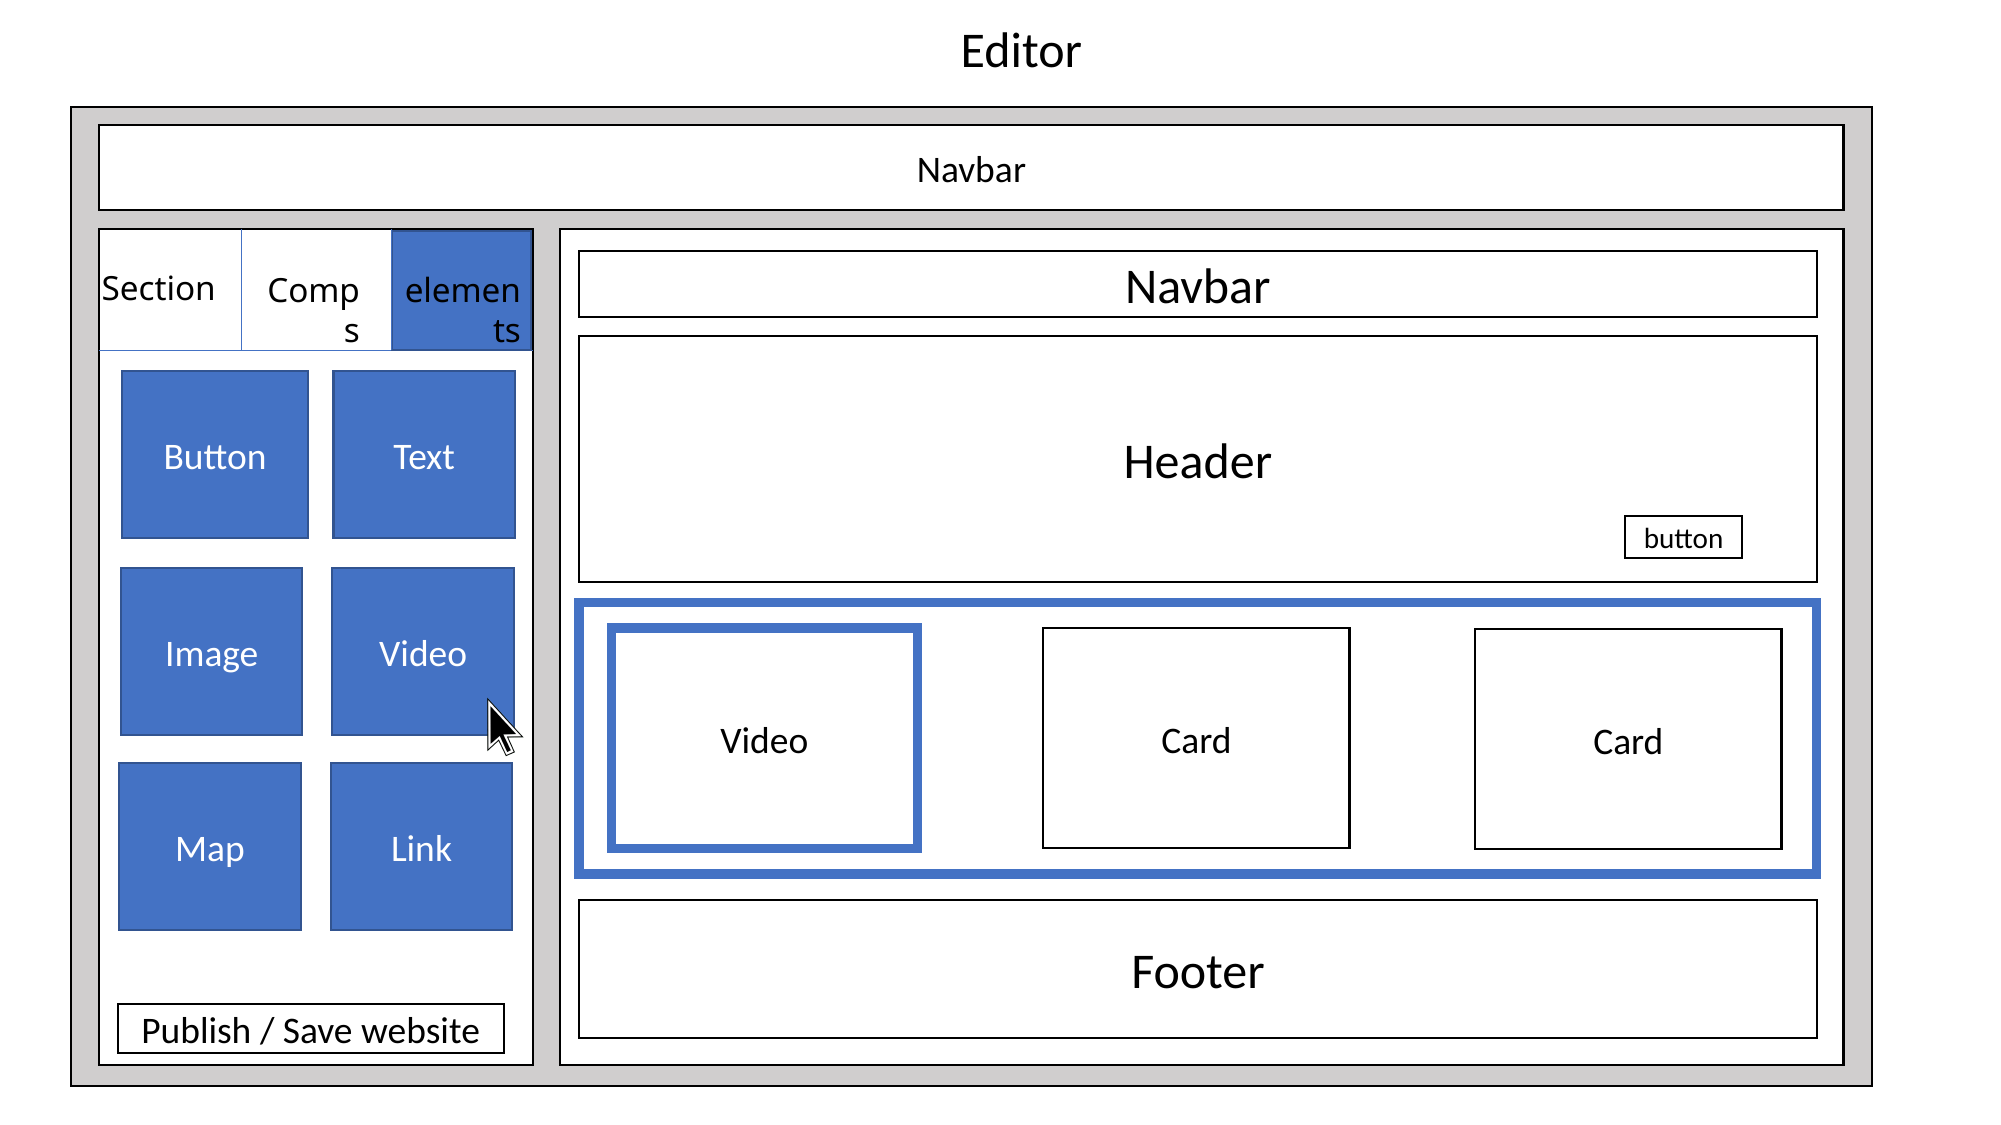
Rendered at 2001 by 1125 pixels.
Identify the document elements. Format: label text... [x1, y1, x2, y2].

text_box Text [332, 370, 516, 539]
text_box Header [578, 335, 1818, 583]
text_box Video [610, 627, 918, 849]
text_box Comps [242, 261, 375, 350]
text_box Video [331, 567, 515, 736]
text_box Button [121, 370, 309, 539]
text_box Map [118, 762, 302, 931]
text_box [392, 230, 532, 261]
picture [474, 696, 536, 758]
text_box Navbar [578, 250, 1818, 318]
text_box [578, 601, 1818, 875]
text_box Comps [242, 351, 375, 357]
text_box button [1624, 515, 1743, 559]
text_box [559, 228, 1845, 1066]
text_box [70, 106, 1873, 1087]
text_box elements [386, 261, 536, 357]
text_box Publish / Save website [117, 1003, 505, 1054]
text_box [98, 228, 534, 1066]
text_box Link [330, 762, 513, 931]
text_box Navbar [98, 124, 1845, 211]
text_box Card [1042, 627, 1351, 849]
text_box Card [1474, 628, 1783, 850]
text_box Editor [945, 10, 1097, 86]
text_box Image [120, 567, 303, 736]
text_box Footer [578, 899, 1818, 1039]
text_box Section [67, 259, 231, 315]
